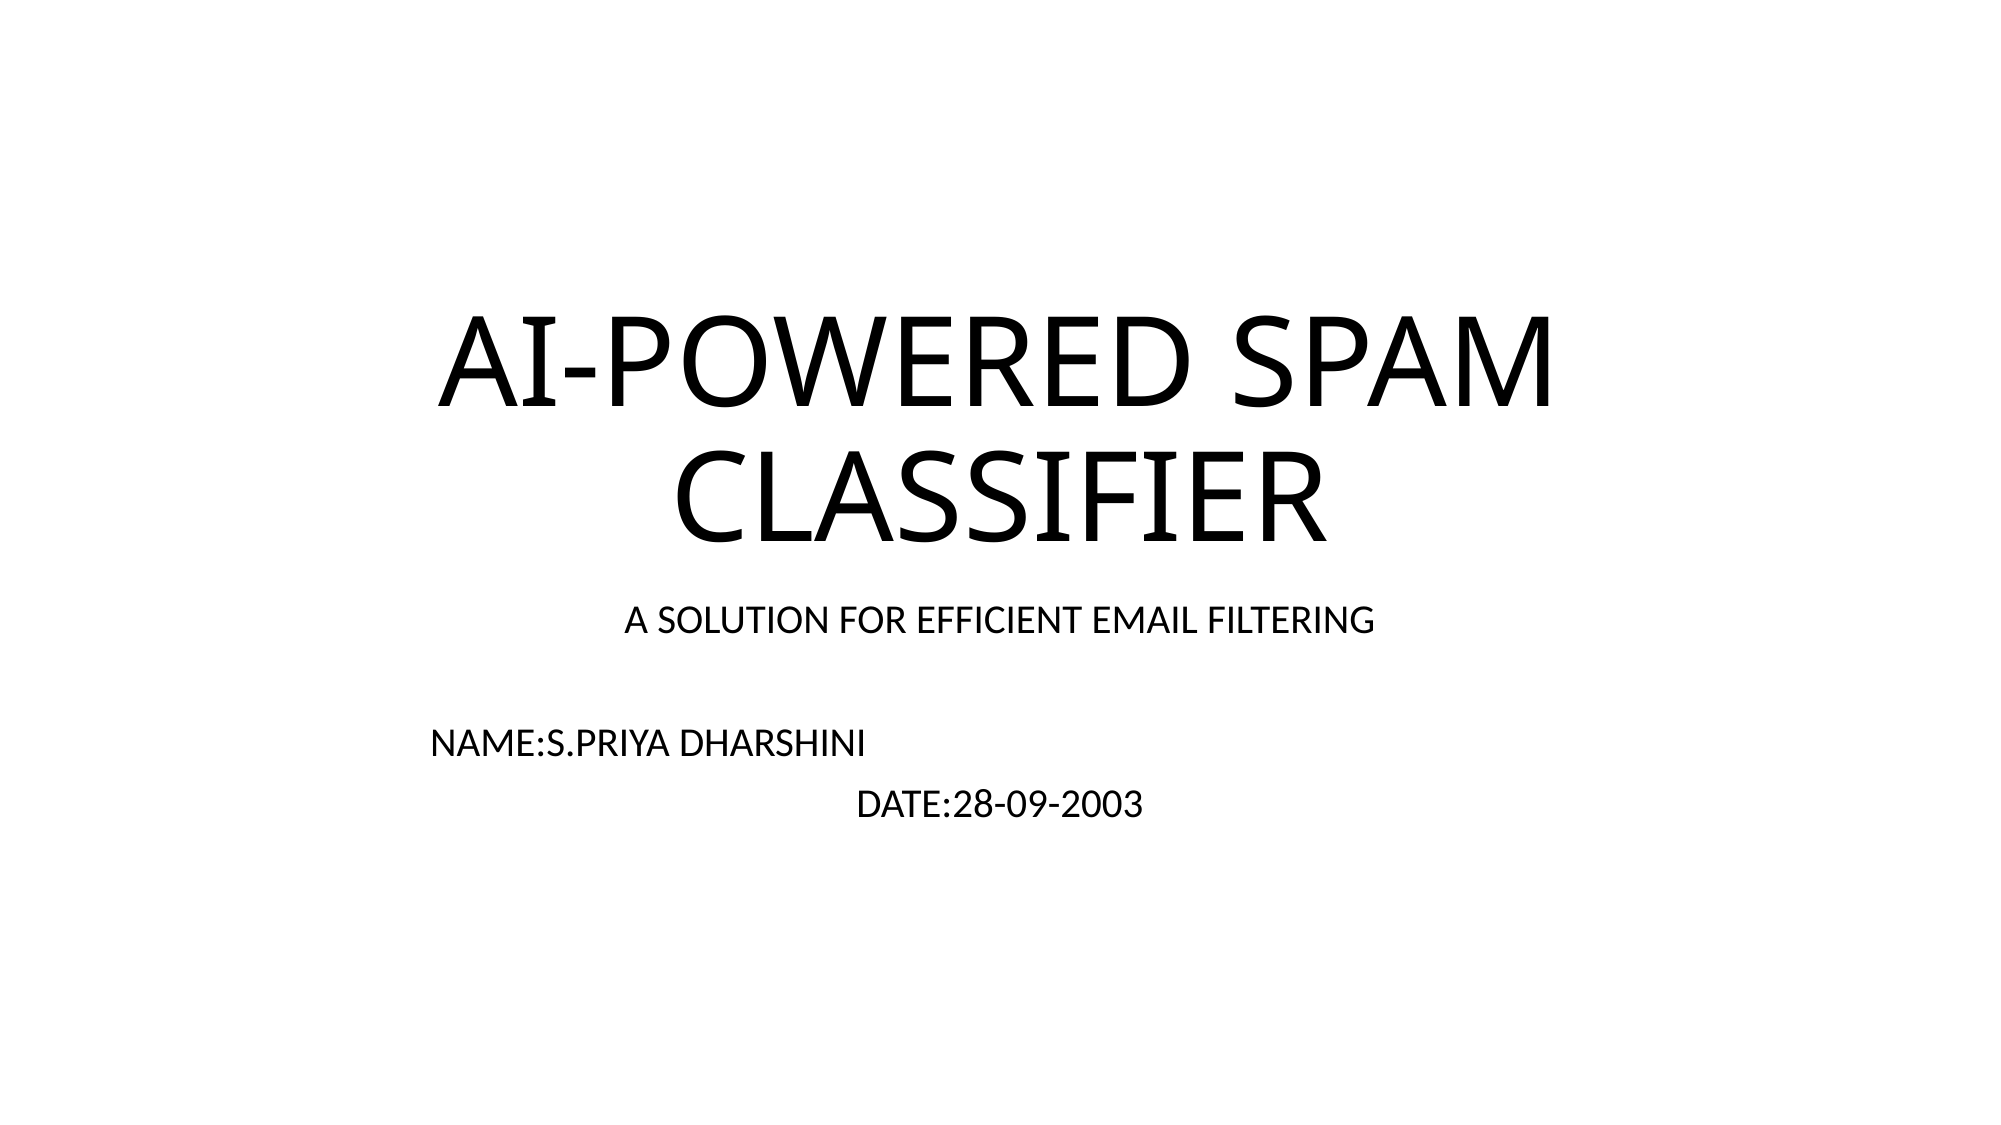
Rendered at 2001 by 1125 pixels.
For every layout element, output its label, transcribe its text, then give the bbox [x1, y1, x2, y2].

title AI-POWERED SPAM CLASSIFIER [249, 184, 1750, 576]
subtitle A SOLUTION FOR EFFICIENT EMAIL FILTERING NAME:S.PRIYA DHARSHINI DATE:28-09-2003 [249, 590, 1750, 863]
